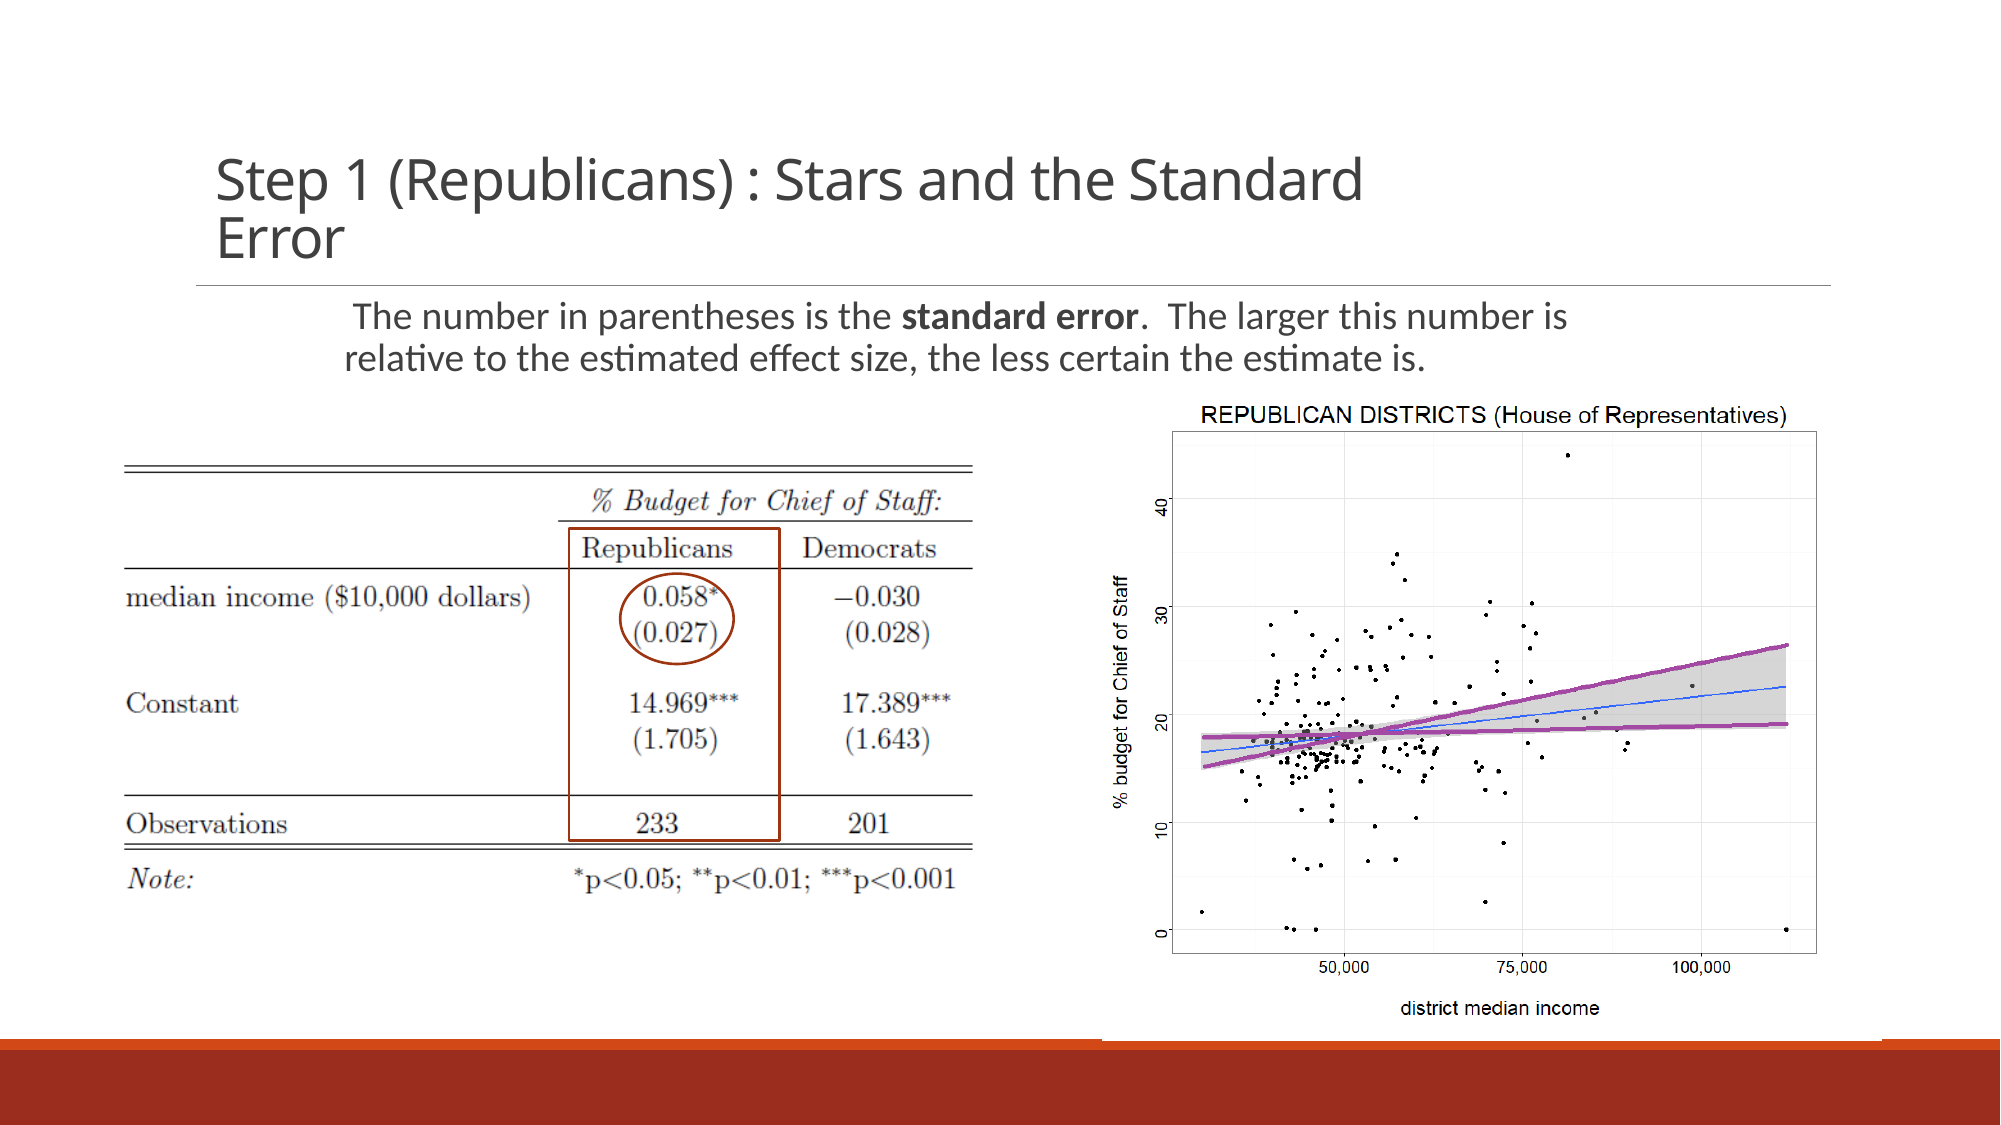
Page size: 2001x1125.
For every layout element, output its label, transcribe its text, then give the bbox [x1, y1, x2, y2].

title Step 1 (Republicans) : Stars and the Standard Error [200, 146, 1513, 278]
picture [1101, 397, 1882, 1041]
picture [118, 458, 991, 899]
list The number in parentheses is the standard error. The larger this number is relative to the estimated effect size, the less certain the estimate is. [344, 287, 1638, 389]
